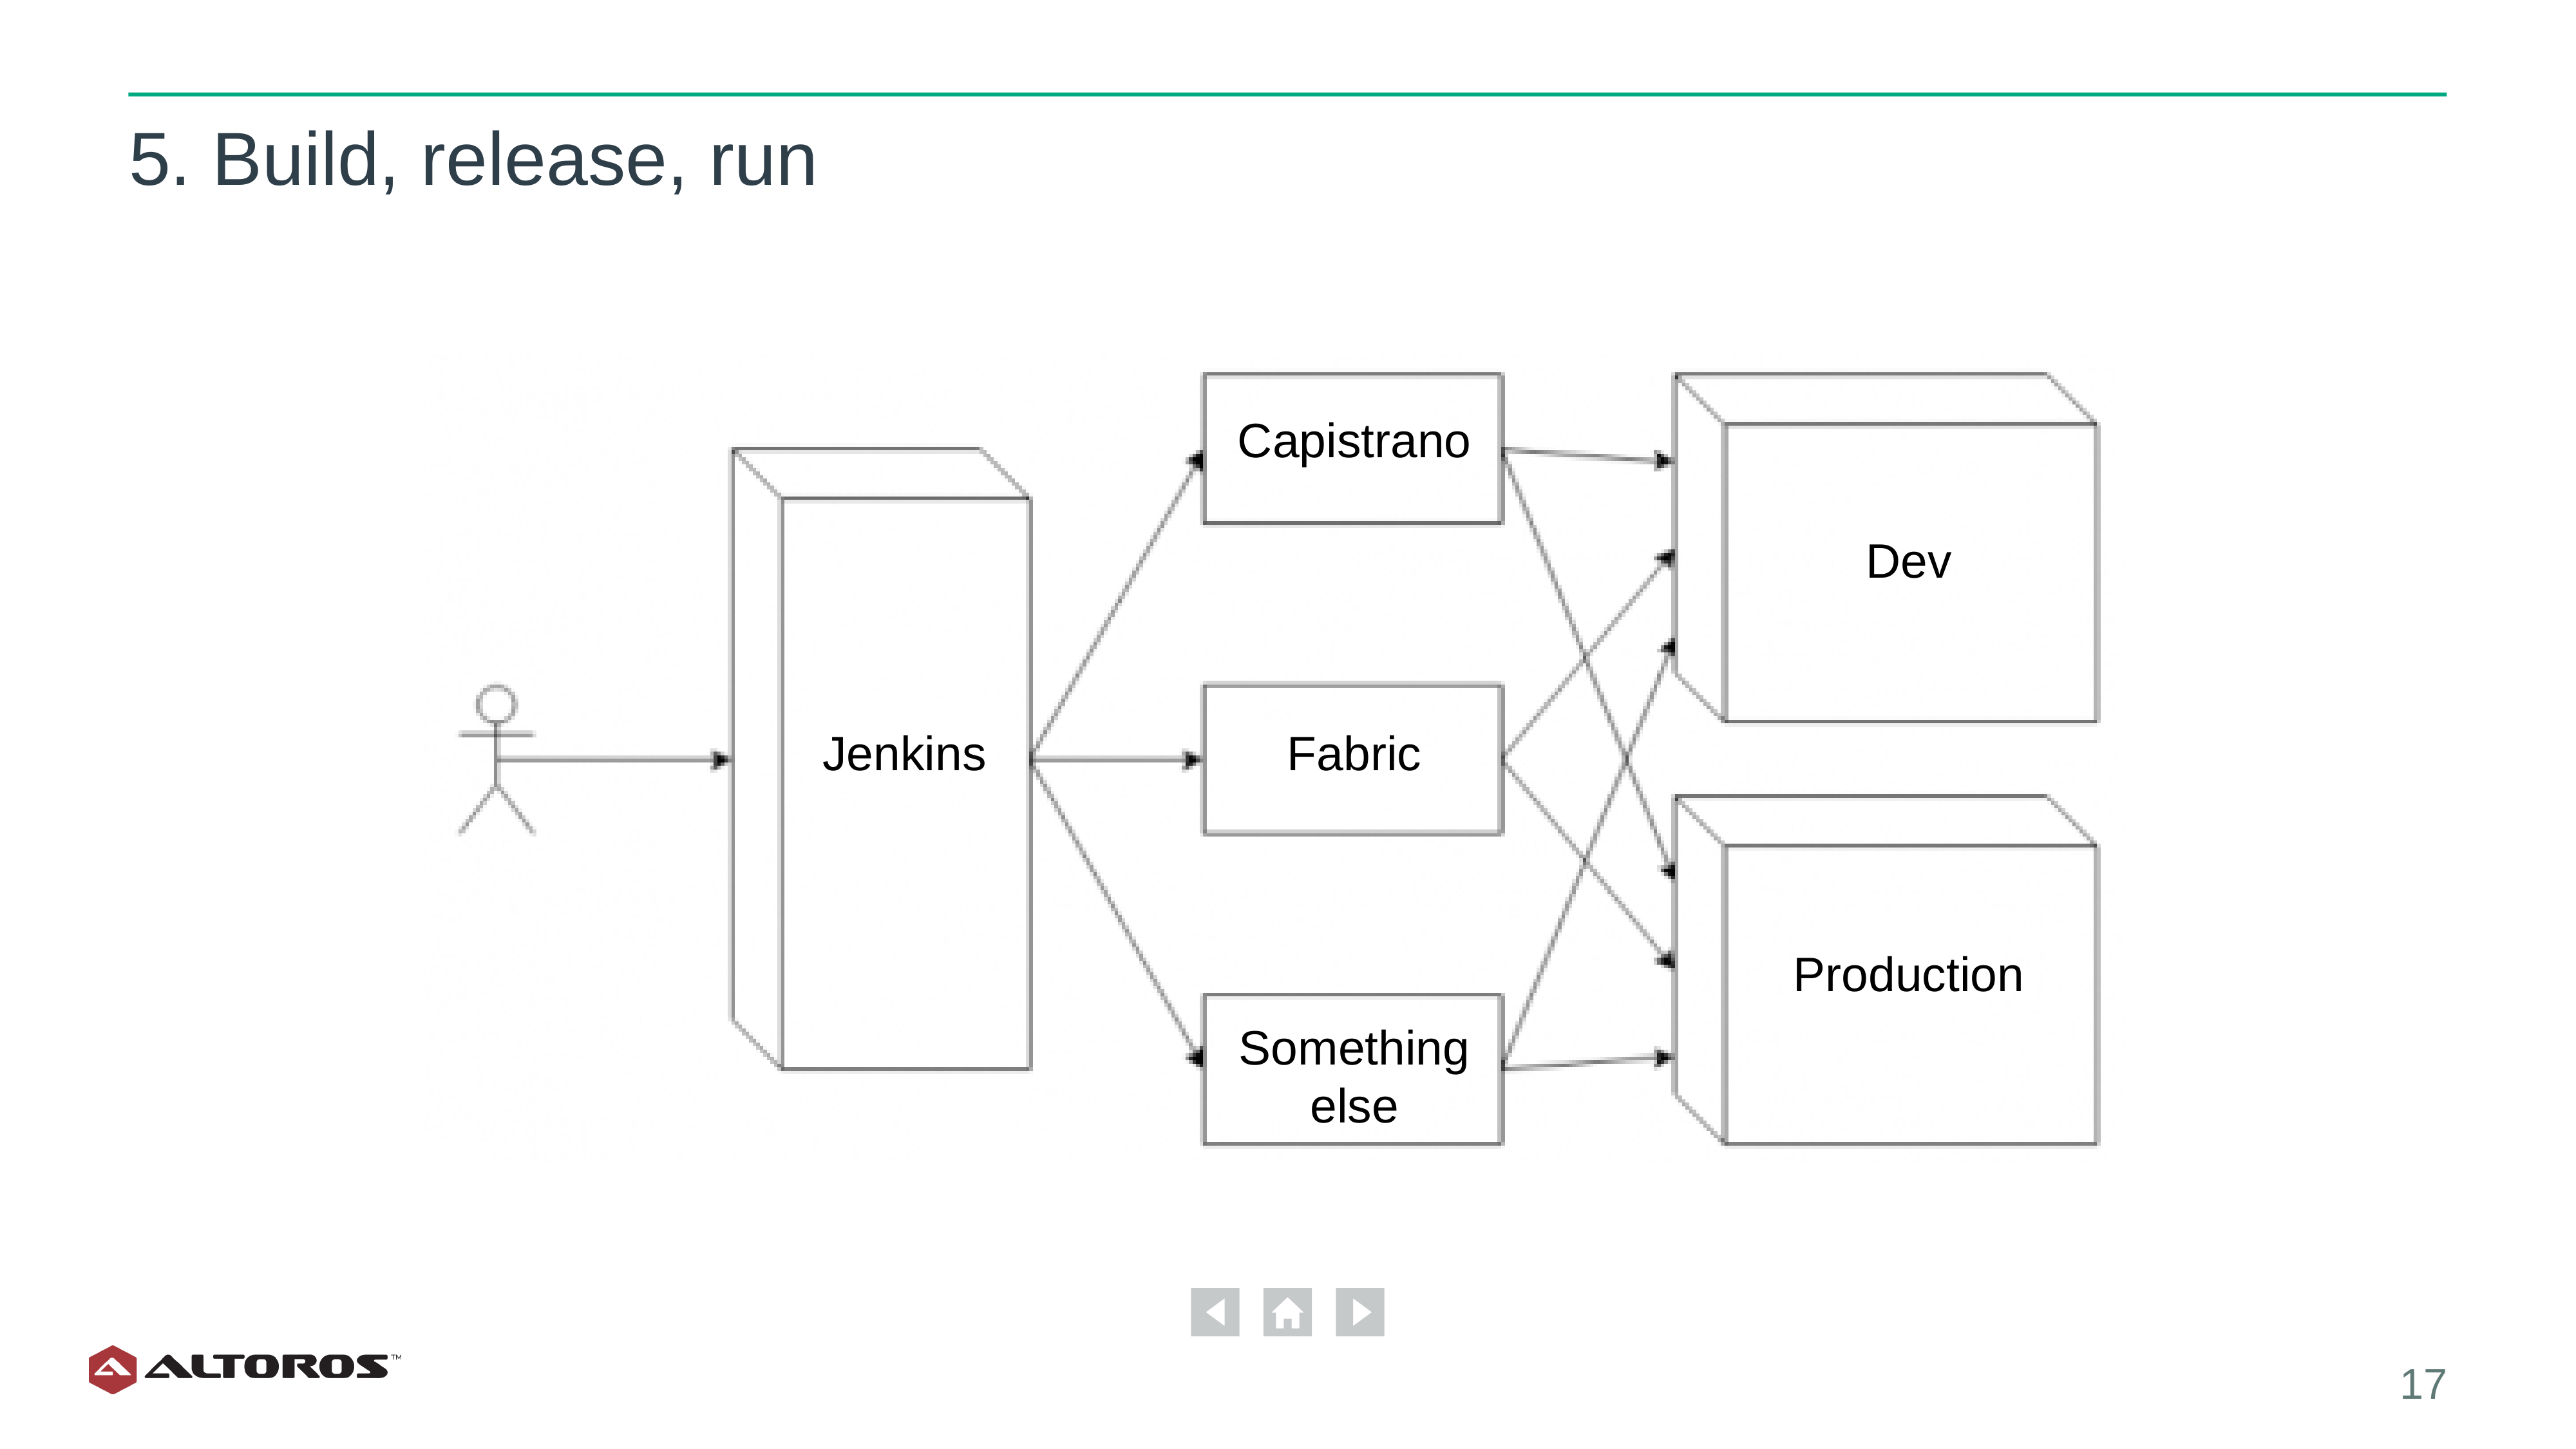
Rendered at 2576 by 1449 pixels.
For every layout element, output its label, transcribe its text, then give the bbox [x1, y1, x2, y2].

picture [89, 1345, 401, 1394]
picture [421, 330, 2155, 1180]
slide_number ‹#› [2334, 1358, 2447, 1408]
title 5. Build, release, run [128, 109, 2447, 290]
